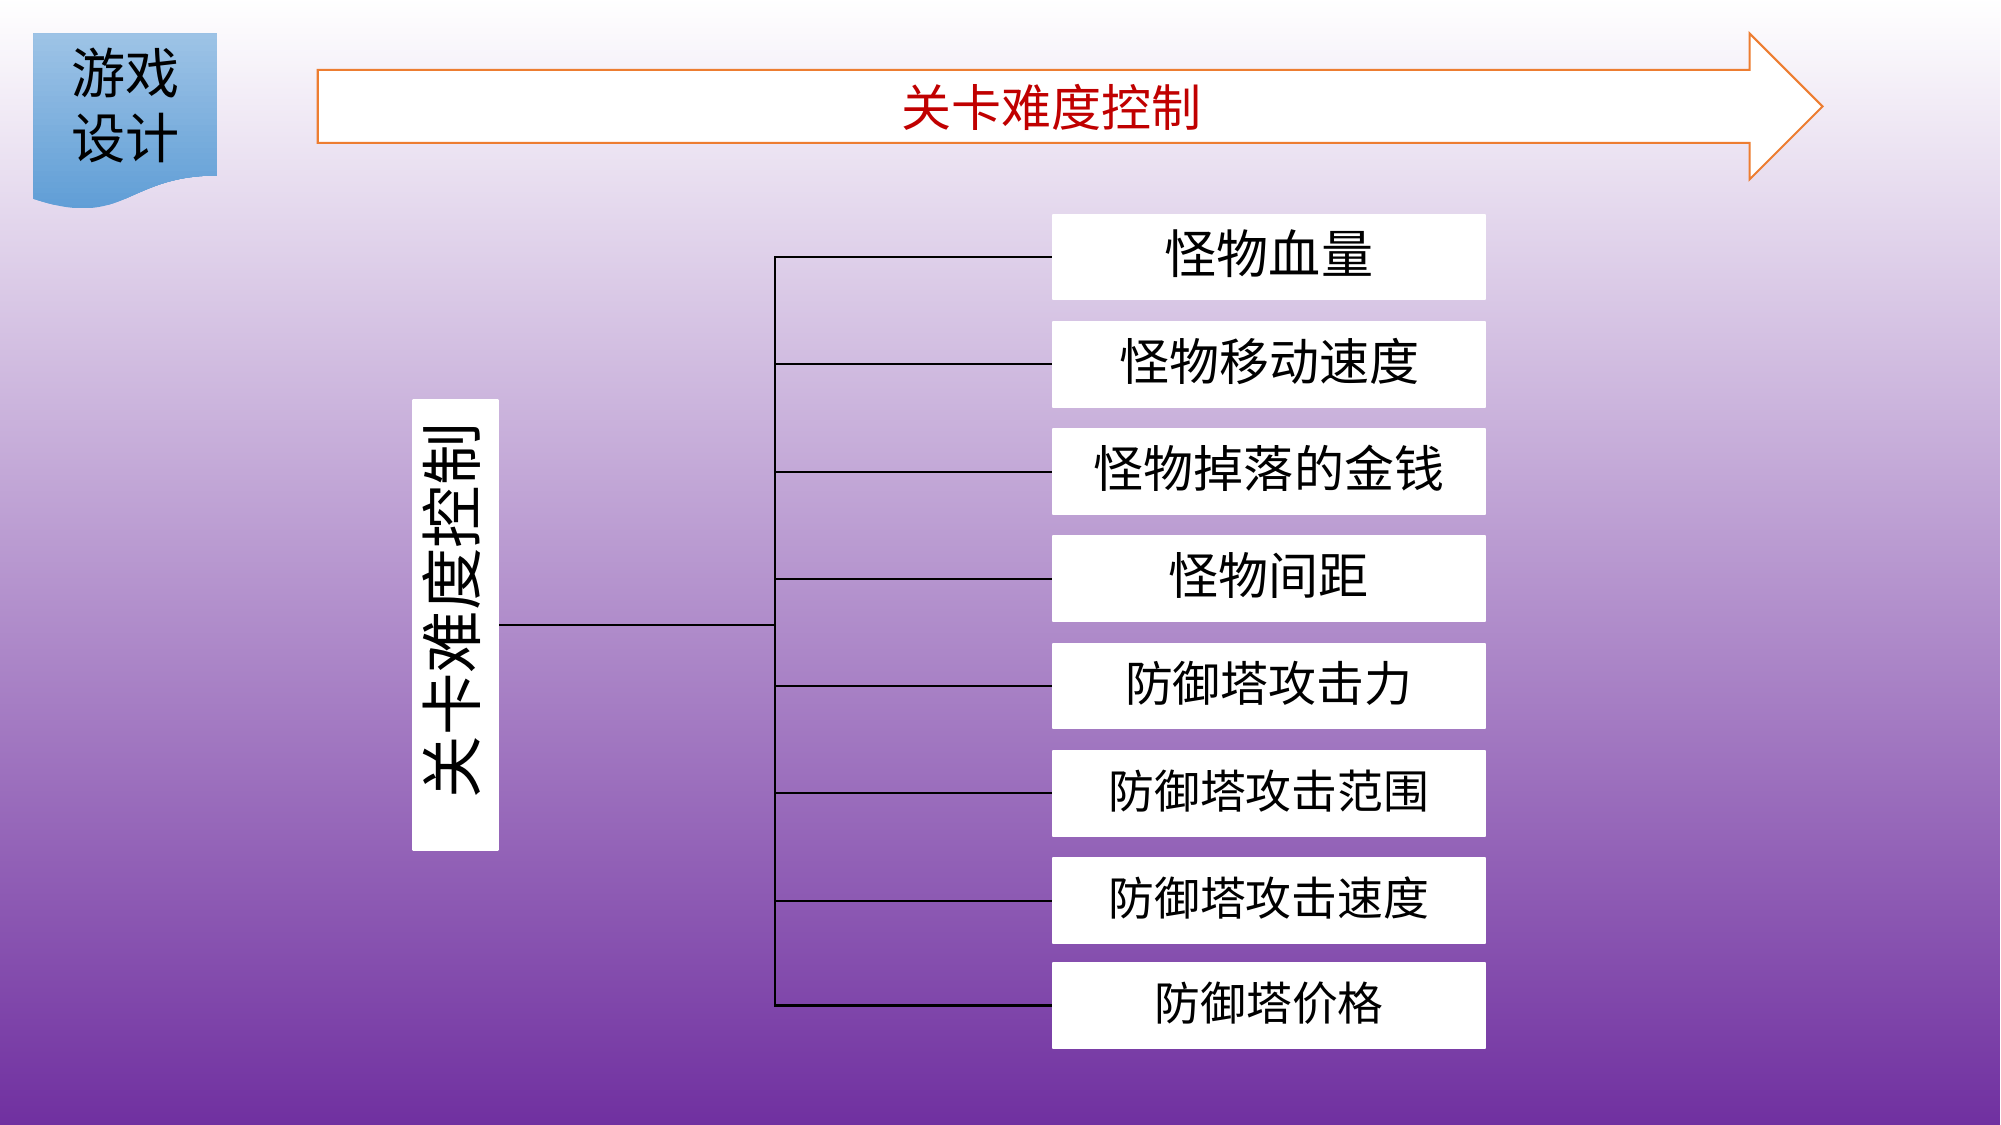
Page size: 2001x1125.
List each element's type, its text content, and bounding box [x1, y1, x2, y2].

text_box 游戏设计 [33, 33, 217, 209]
text_box 关卡难度控制 [316, 30, 1825, 182]
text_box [317, 210, 1742, 1049]
